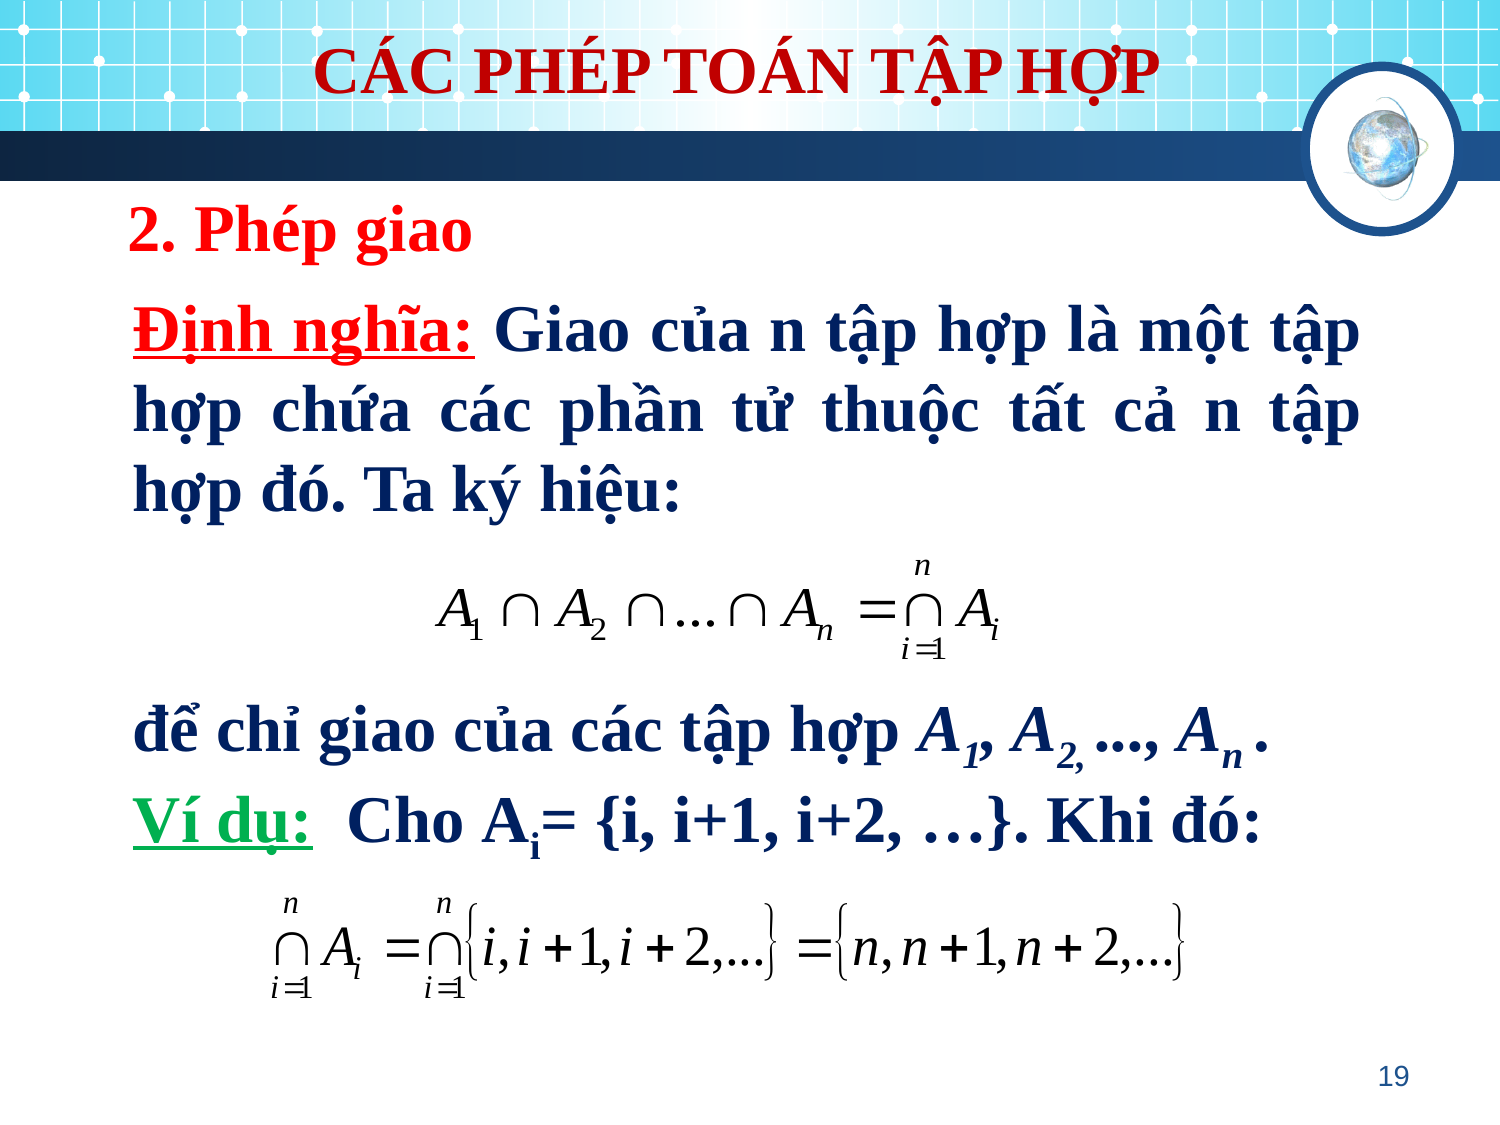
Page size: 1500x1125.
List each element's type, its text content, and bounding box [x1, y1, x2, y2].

slide_number 19 [1074, 1050, 1425, 1103]
picture [1310, 72, 1454, 226]
text_box CÁC PHÉP TOÁN TẬP HỢP [122, 19, 1353, 114]
text_box Định nghĩa: Giao của n tập hợp là một tập hợp chứa các phần tử thuộc tất cả n tập hợp đó. Ta ký hiệu: để chỉ giao của các tập hợp A1, A2, ..., An . Ví dụ: Cho Ai= {i, i+1, i+2, …}. Khi đó: [117, 291, 1379, 1001]
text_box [262, 874, 1200, 1013]
text_box 2. Phép giao [111, 161, 1359, 289]
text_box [424, 537, 1013, 674]
